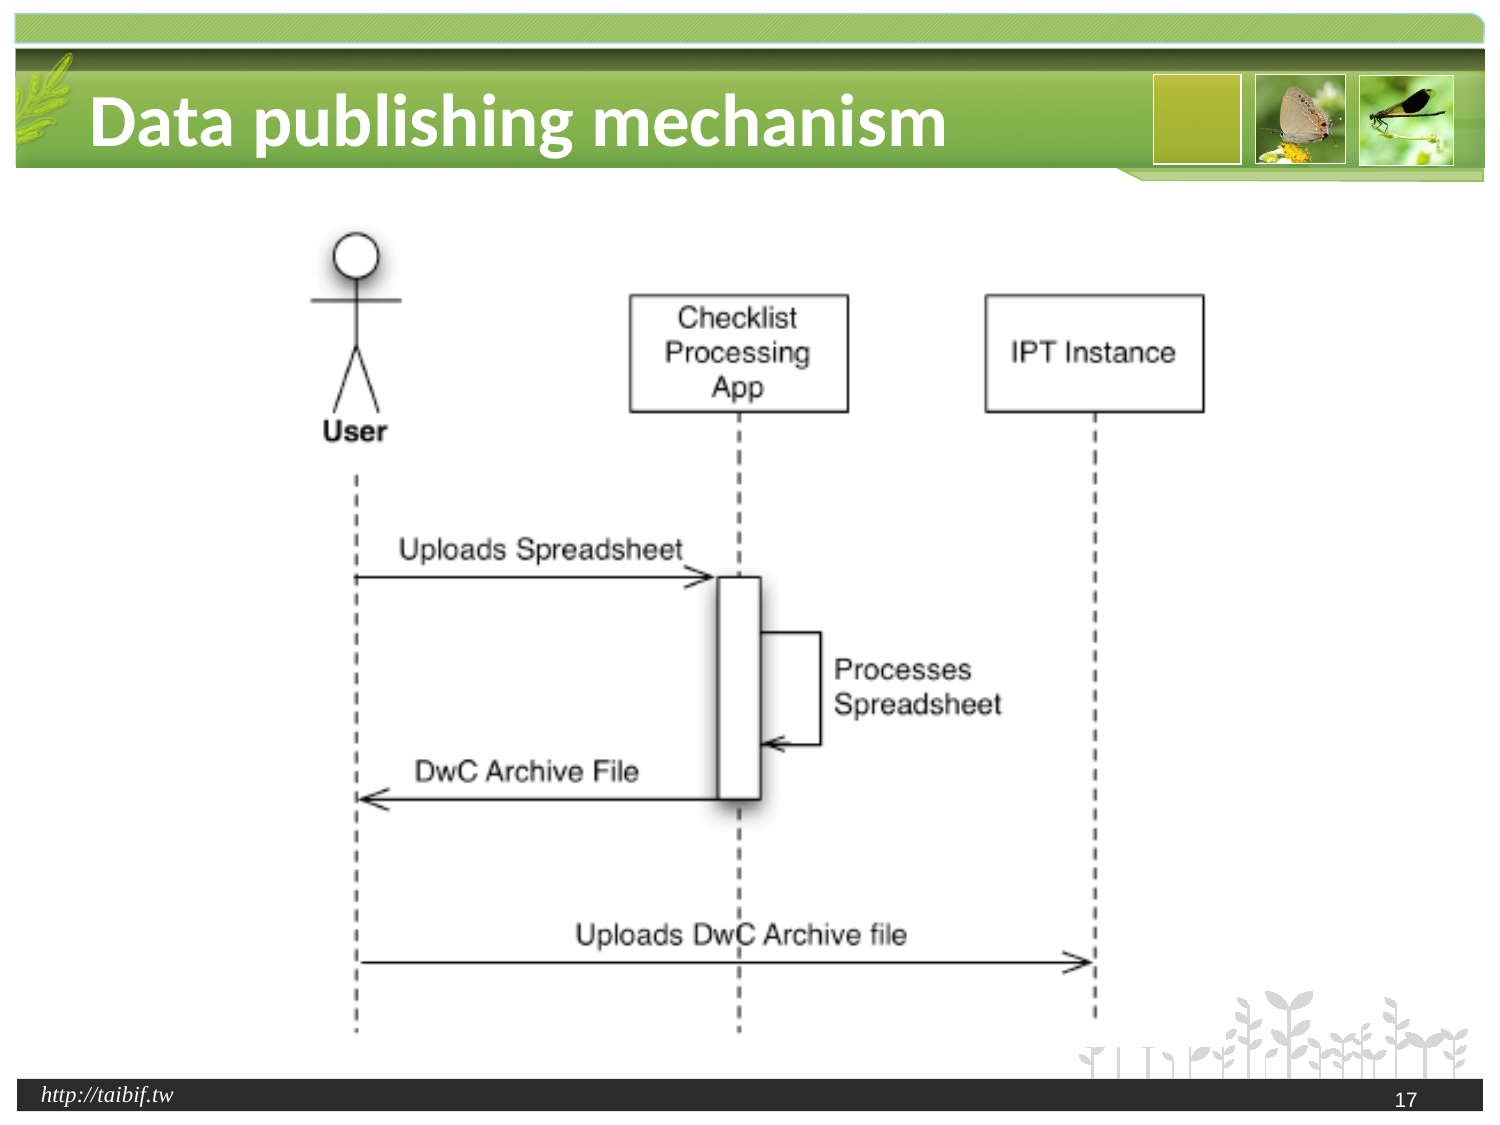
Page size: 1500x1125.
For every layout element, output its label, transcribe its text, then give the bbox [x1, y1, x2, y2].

picture [274, 212, 1226, 1047]
title Data publishing mechanism [75, 63, 1138, 163]
picture [16, 49, 1485, 168]
slide_number 17 [1167, 1078, 1433, 1125]
